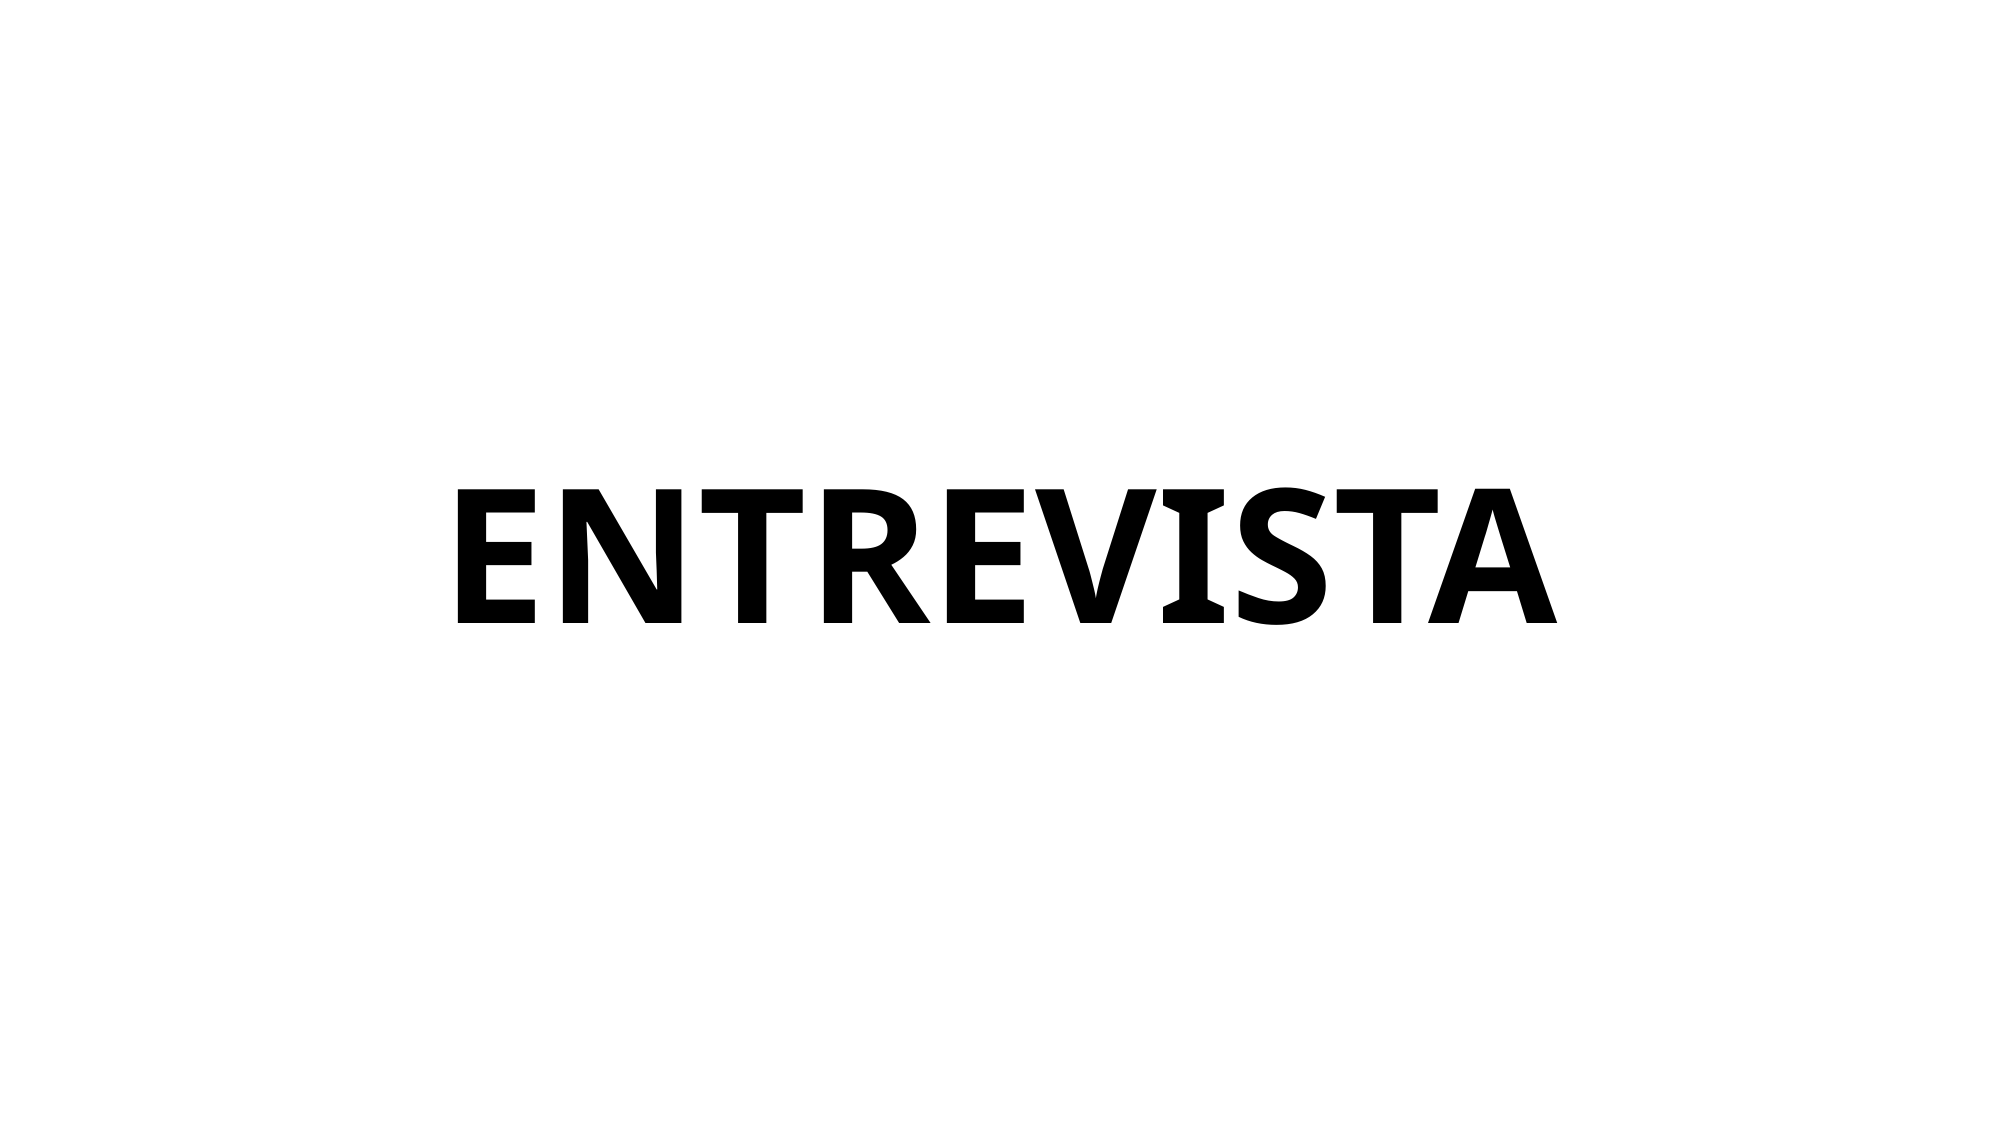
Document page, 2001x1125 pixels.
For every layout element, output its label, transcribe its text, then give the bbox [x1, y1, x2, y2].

title ENTREVISTA [137, 453, 1863, 672]
